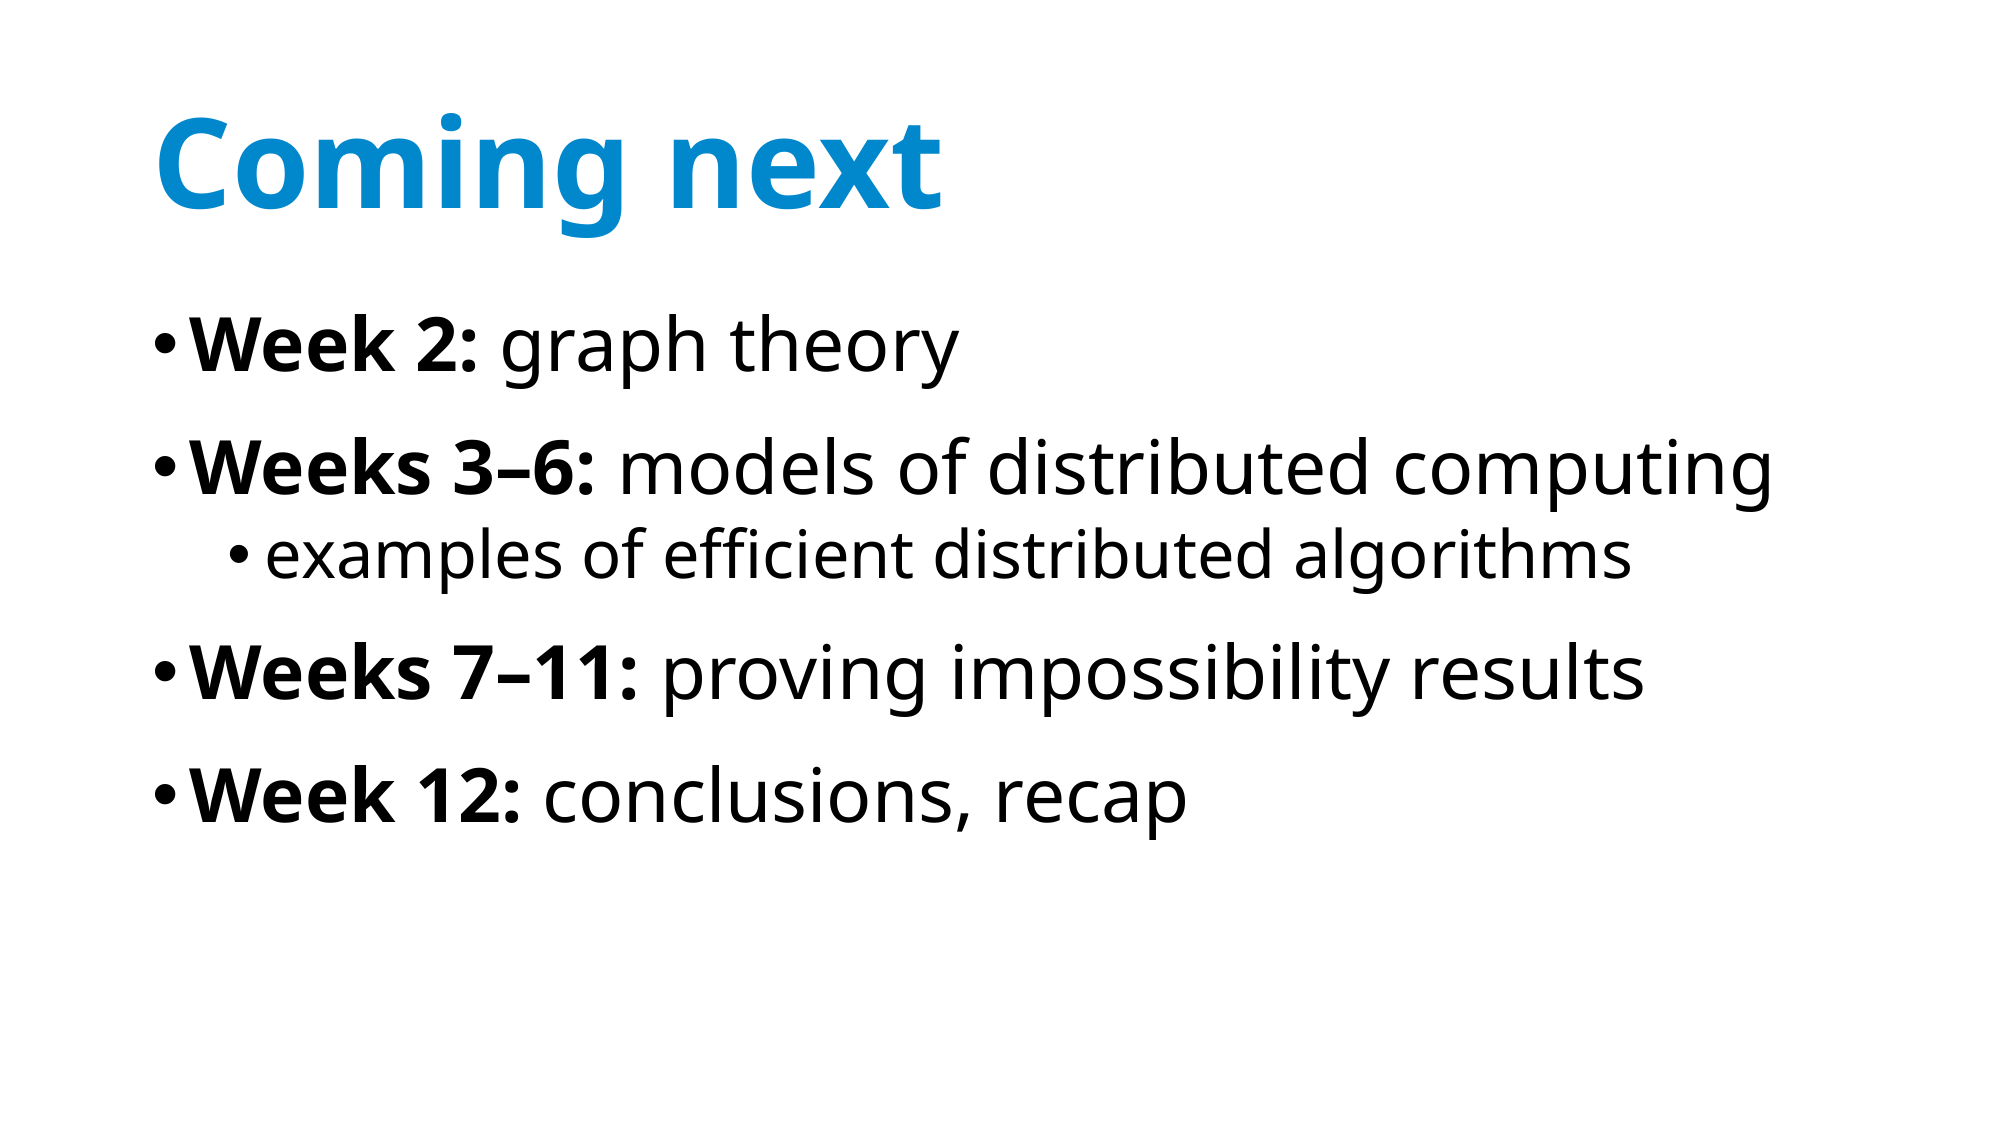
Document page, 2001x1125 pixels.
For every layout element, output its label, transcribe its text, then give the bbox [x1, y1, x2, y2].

title Coming next [137, 59, 1863, 278]
list Week 2: graph theory Weeks 3–6: models of distributed computing examples of efficient distributed algorithms Weeks 7–11: proving impossibility results Week 12: conclusions, recap [137, 299, 1863, 1014]
